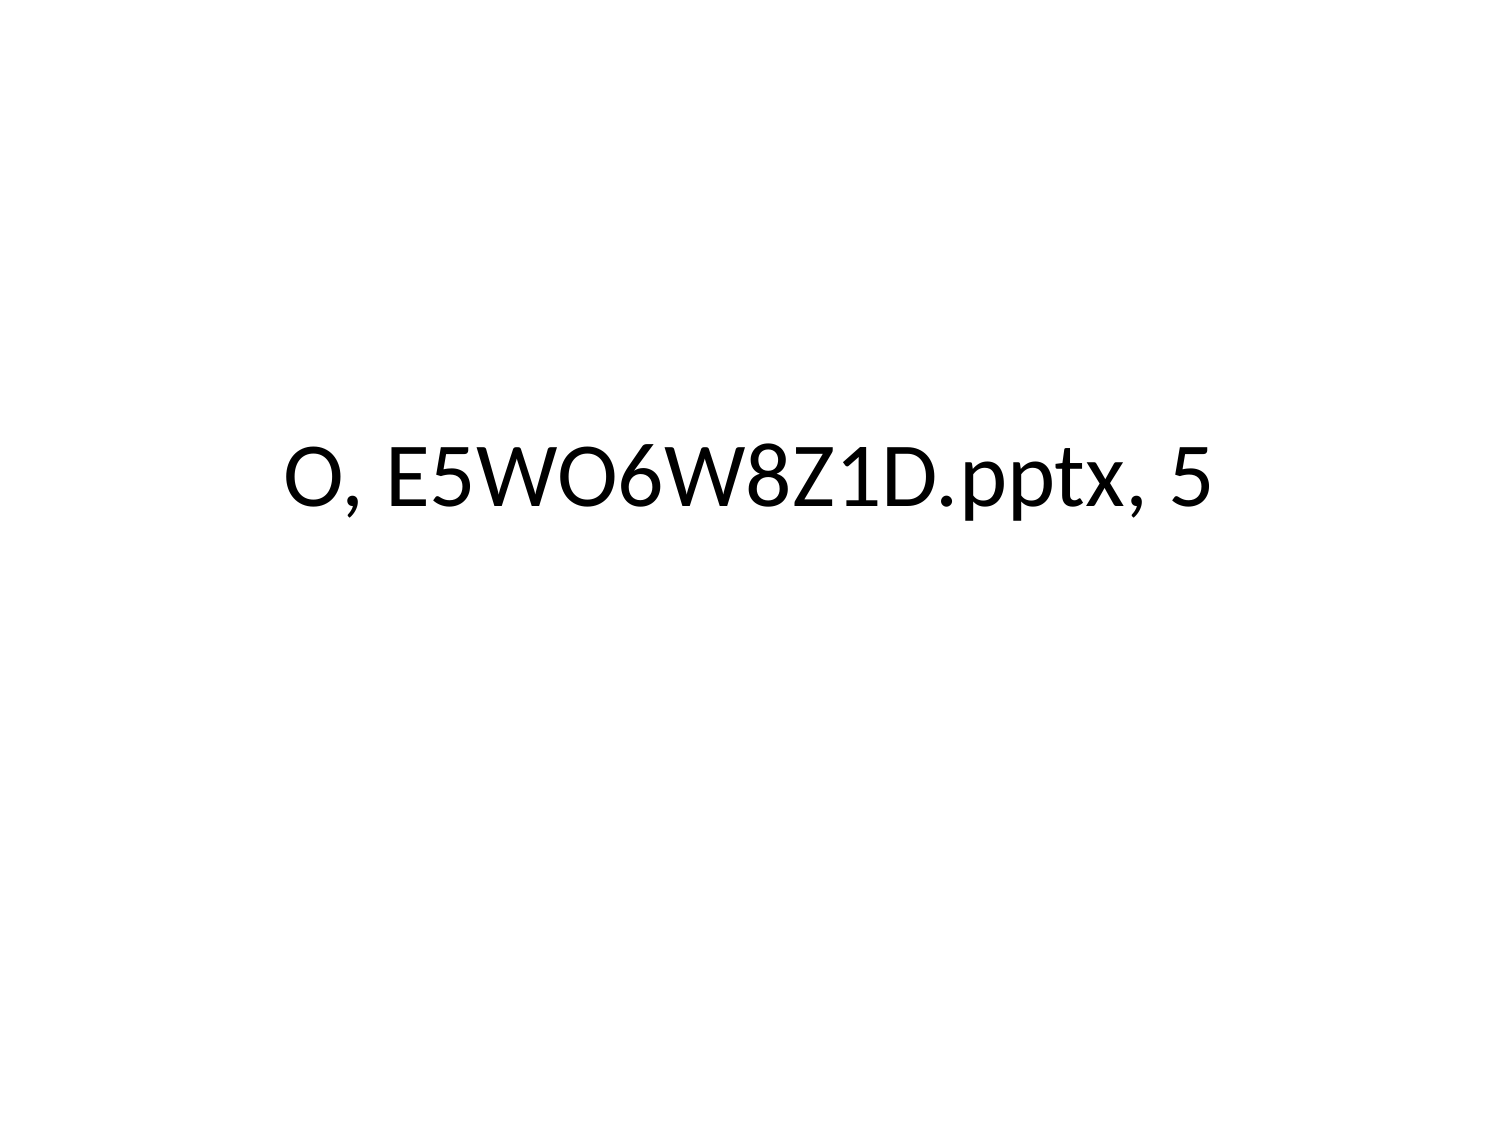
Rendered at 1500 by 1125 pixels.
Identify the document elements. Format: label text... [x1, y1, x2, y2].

title O, E5WO6W8Z1D.pptx, 5 [112, 349, 1388, 591]
